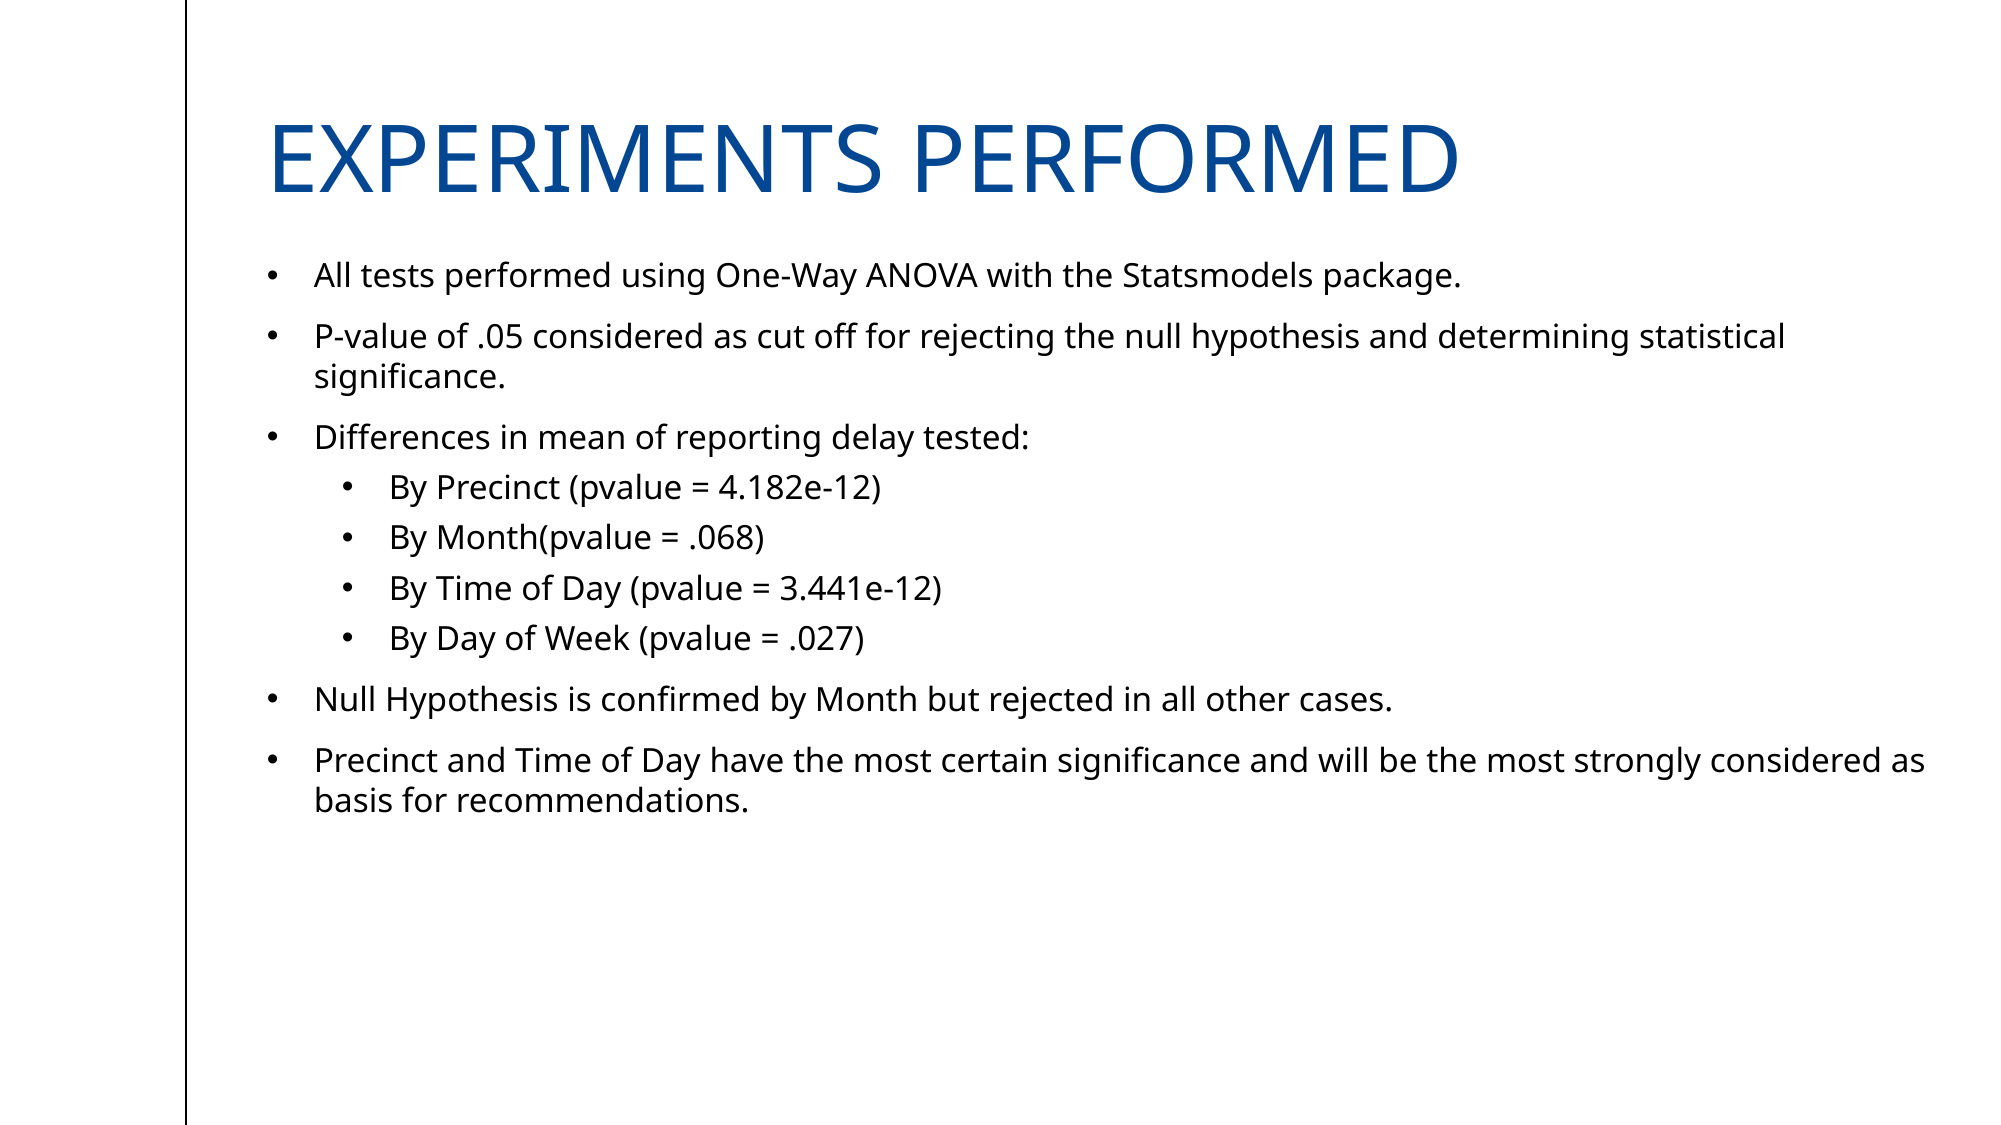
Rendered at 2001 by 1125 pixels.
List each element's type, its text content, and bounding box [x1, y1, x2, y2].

title EXPERIMENTS Performed [266, 55, 1930, 221]
list All tests performed using One-Way ANOVA with the Statsmodels package. P-value of .05 considered as cut off for rejecting the null hypothesis and determining statistical significance. Differences in mean of reporting delay tested: By Precinct (pvalue = 4.182e-12) By Month(pvalue = .068) By Time of Day (pvalue = 3.441e-12) By Day of Week (pvalue = .027) Null Hypothesis is confirmed by Month but rejected in all other cases. Precinct and Time of Day have the most certain significance and will be the most strongly considered as basis for recommendations. [266, 247, 1930, 1043]
